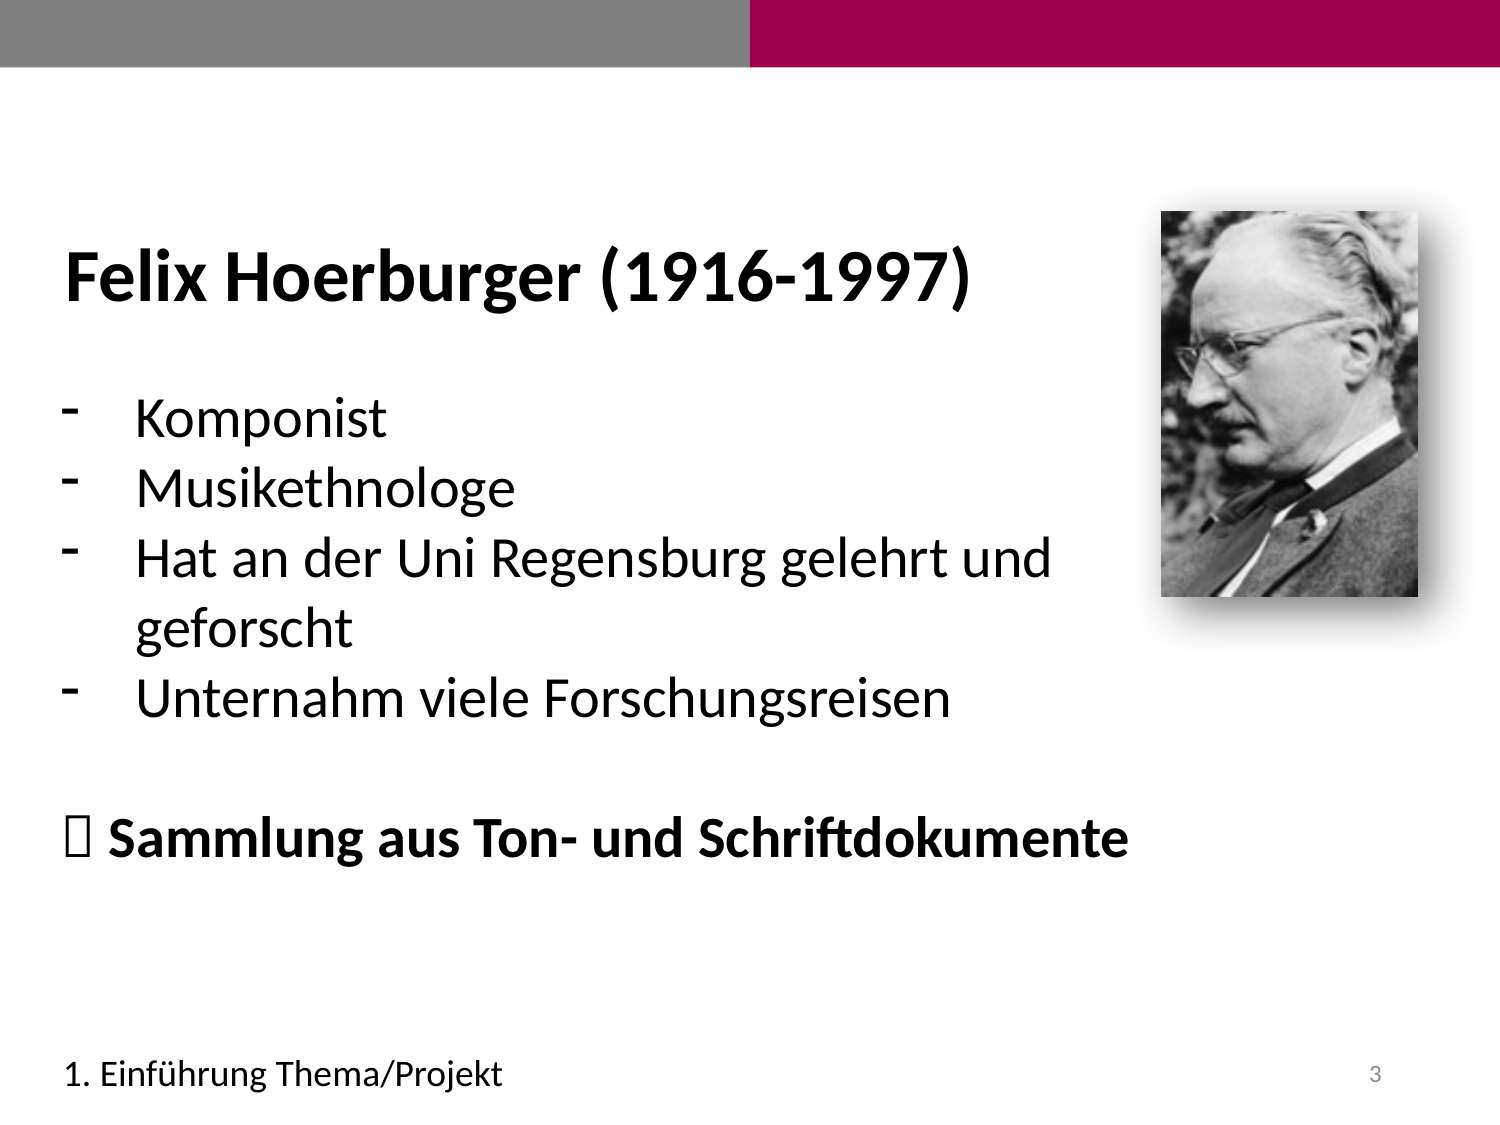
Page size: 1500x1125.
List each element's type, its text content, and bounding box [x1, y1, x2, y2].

text_box [0, 0, 751, 68]
picture [1161, 211, 1418, 597]
slide_number 3 [1059, 1042, 1397, 1103]
text_box 1. Einführung Thema/Projekt [48, 1041, 519, 1102]
text_box Felix Hoerburger (1916-1997) [50, 218, 988, 324]
text_box Komponist Musikethnologe Hat an der Uni Regensburg gelehrt und geforscht Unternahm viele Forschungsreisen  Sammlung aus Ton- und Schriftdokumente [45, 371, 1250, 947]
text_box [751, 0, 1500, 68]
